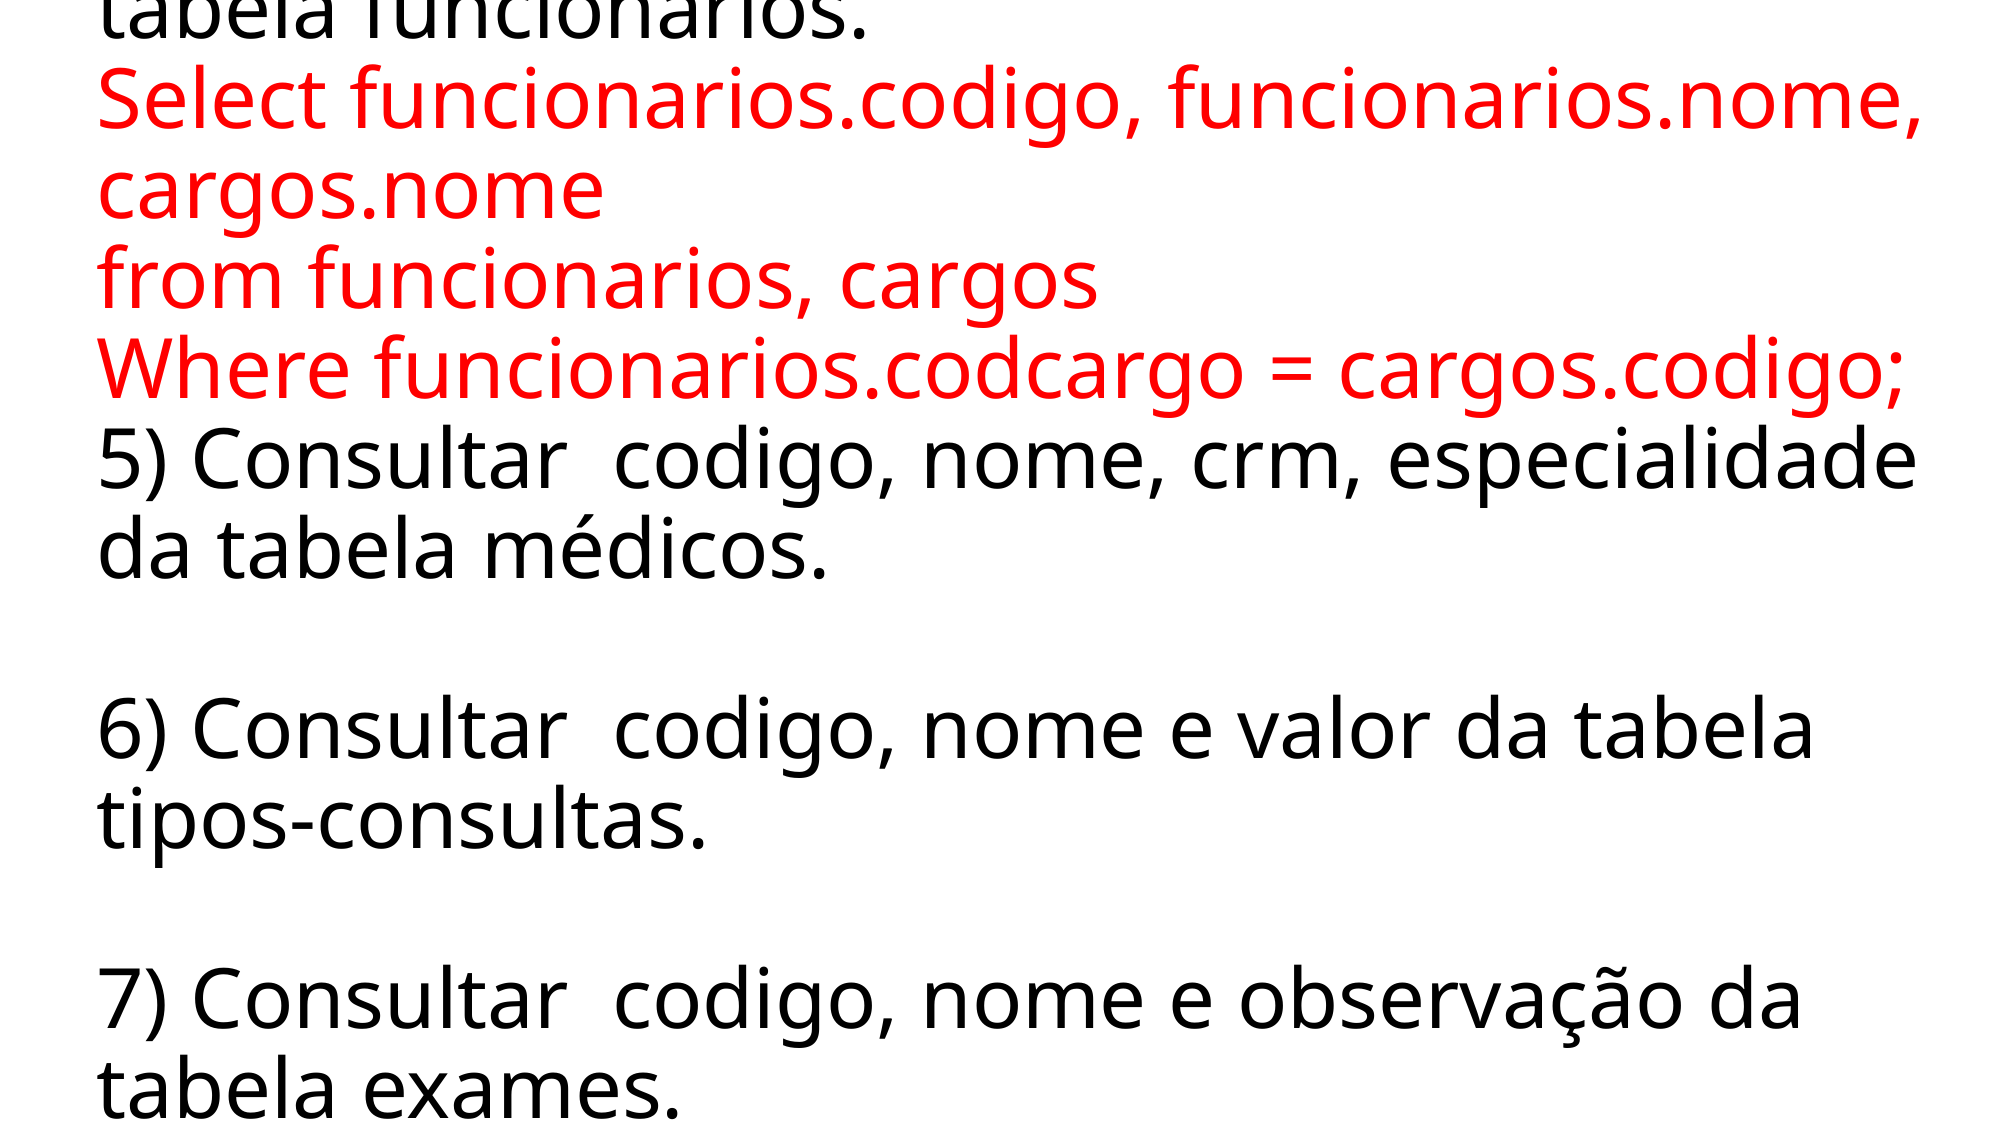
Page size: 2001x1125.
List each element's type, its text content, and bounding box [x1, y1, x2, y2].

text_box 4) Consultar codigo, nome, nome cargo da tabela funcionarios. Select funcionarios.codigo, funcionarios.nome, cargos.nome from funcionarios, cargos Where funcionarios.codcargo = cargos.codigo; 5) Consultar codigo, nome, crm, especialidade da tabela médicos. 6) Consultar codigo, nome e valor da tabela tipos-consultas. 7) Consultar codigo, nome e observação da tabela exames. [81, 312, 1964, 881]
